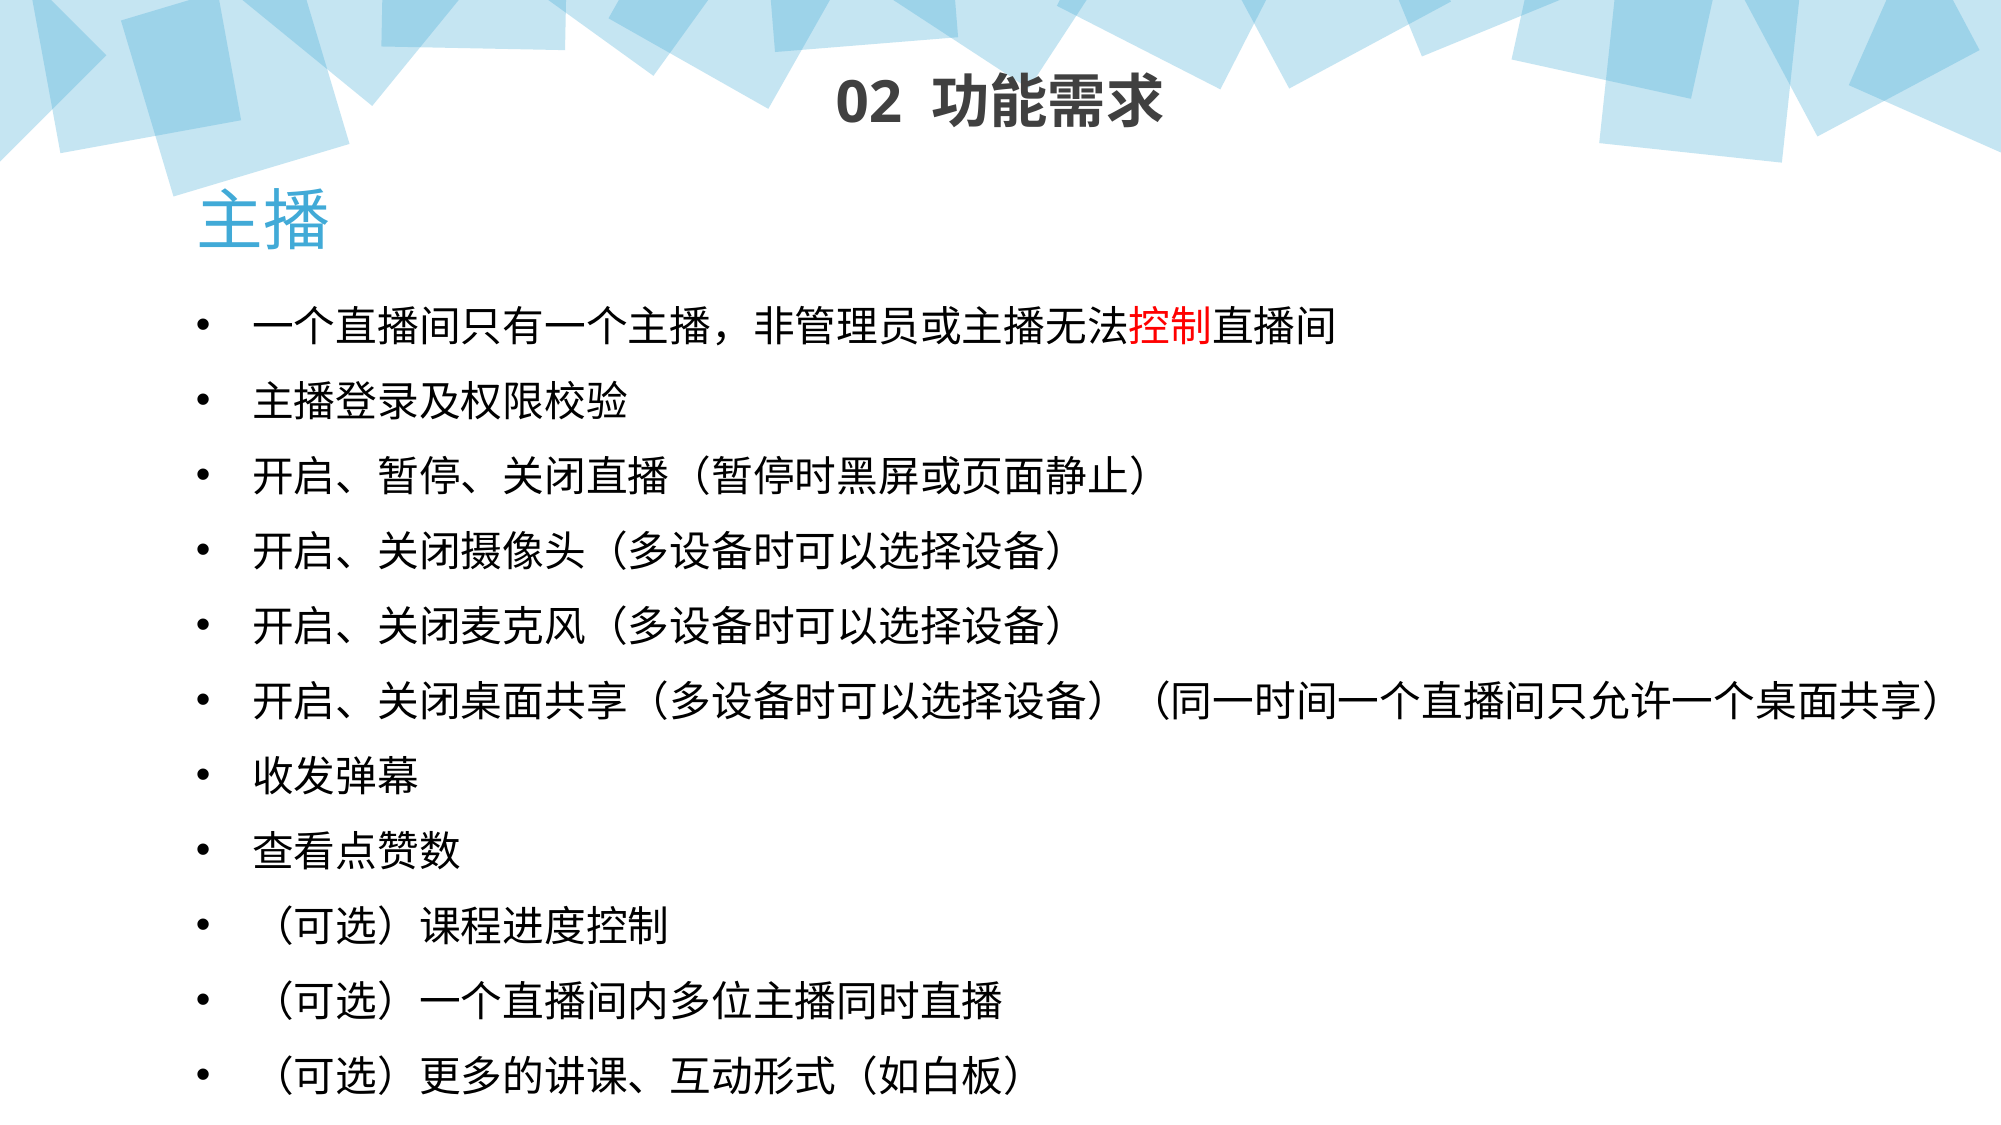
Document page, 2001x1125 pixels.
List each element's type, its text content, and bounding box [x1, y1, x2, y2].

list 02 功能需求 [707, 67, 1293, 141]
text_box 一个直播间只有一个主播，非管理员或主播无法控制直播间 主播登录及权限校验 开启、暂停、关闭直播（暂停时黑屏或页面静止） 开启、关闭摄像头（多设备时可以选择设备） 开启、关闭麦克风（多设备时可以选择设备） 开启、关闭桌面共享（多设备时可以选择设备）（同一时间一个直播间只允许一个桌面共享） 收发弹幕 查看点赞数 （可选）课程进度控制 （可选）一个直播间内多位主播同时直播 （可选）更多的讲课、互动形式（如白板） [181, 267, 2000, 1107]
text_box 主播 [181, 170, 346, 266]
